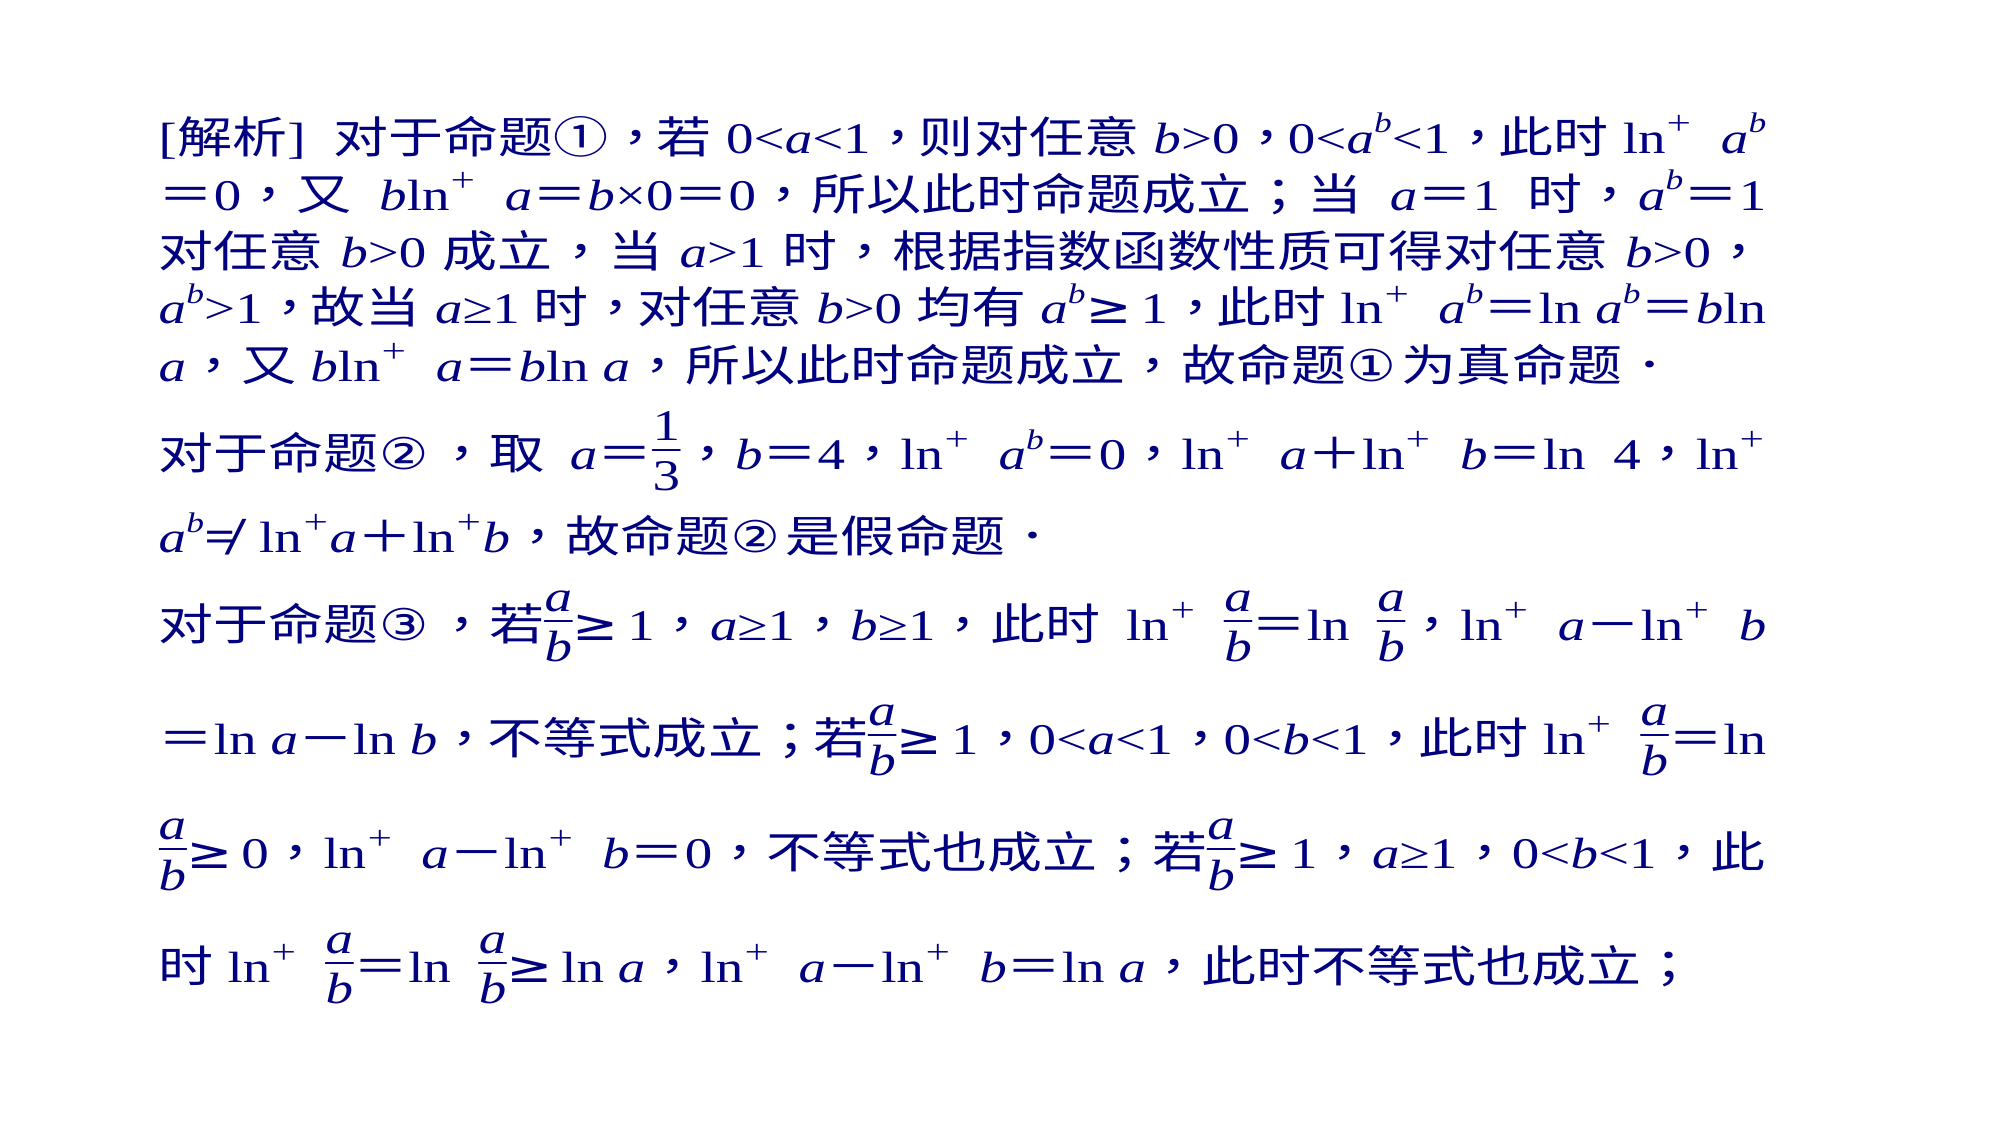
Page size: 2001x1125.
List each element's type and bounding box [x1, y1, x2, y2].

text_box [255, 153, 1815, 1040]
text_box [158, 108, 1766, 1024]
